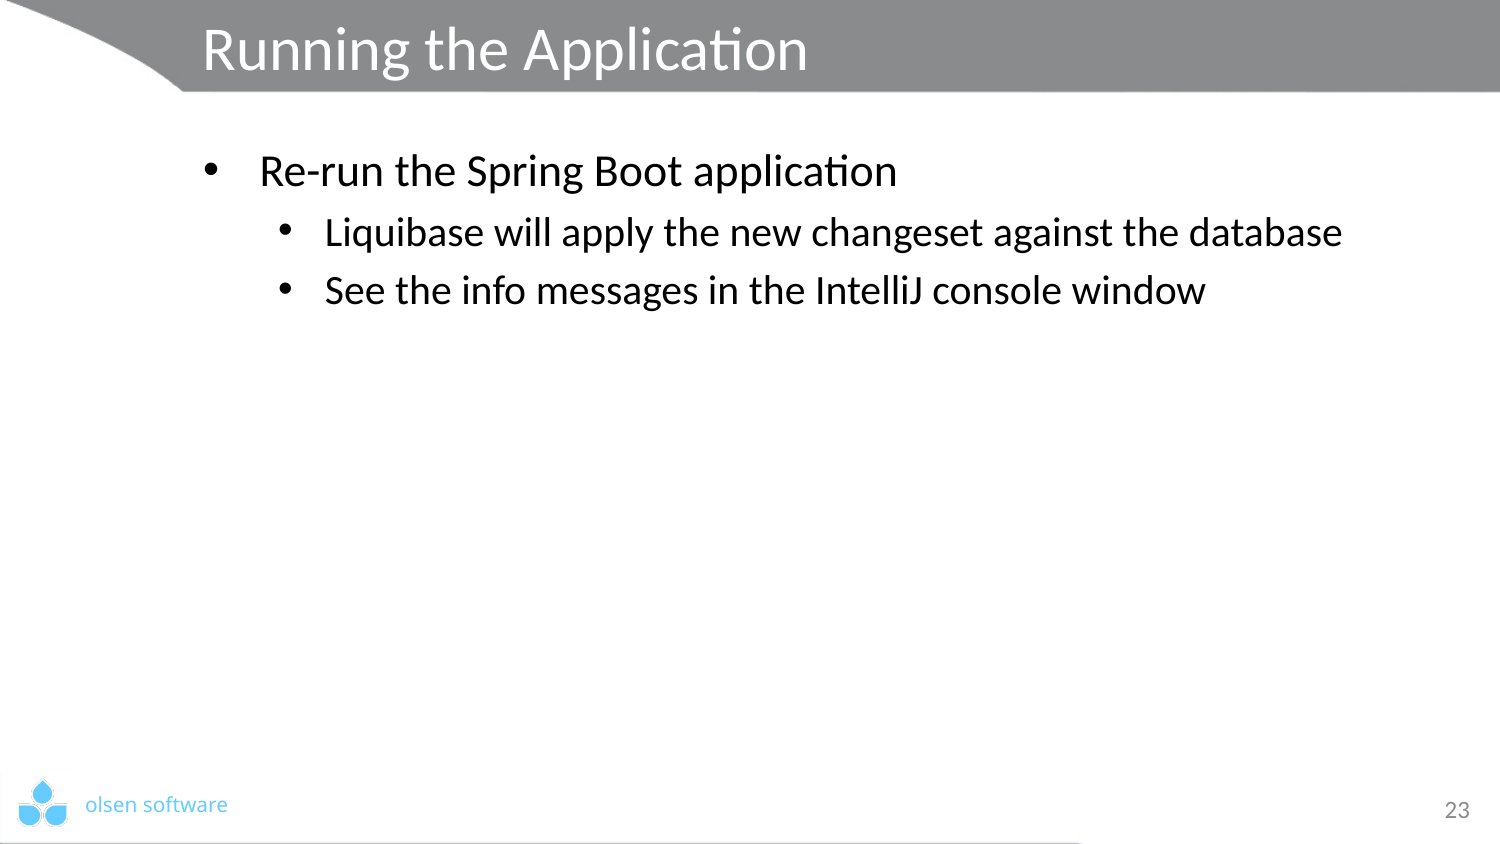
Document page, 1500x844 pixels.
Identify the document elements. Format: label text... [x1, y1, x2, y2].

title Running the Application [187, 0, 1426, 93]
footer 23 [1414, 780, 1500, 837]
picture [17, 778, 68, 827]
list Re-run the Spring Boot application Liquibase will apply the new changeset against the database See the info messages in the IntelliJ console window [188, 133, 1425, 837]
picture [0, 0, 1500, 844]
